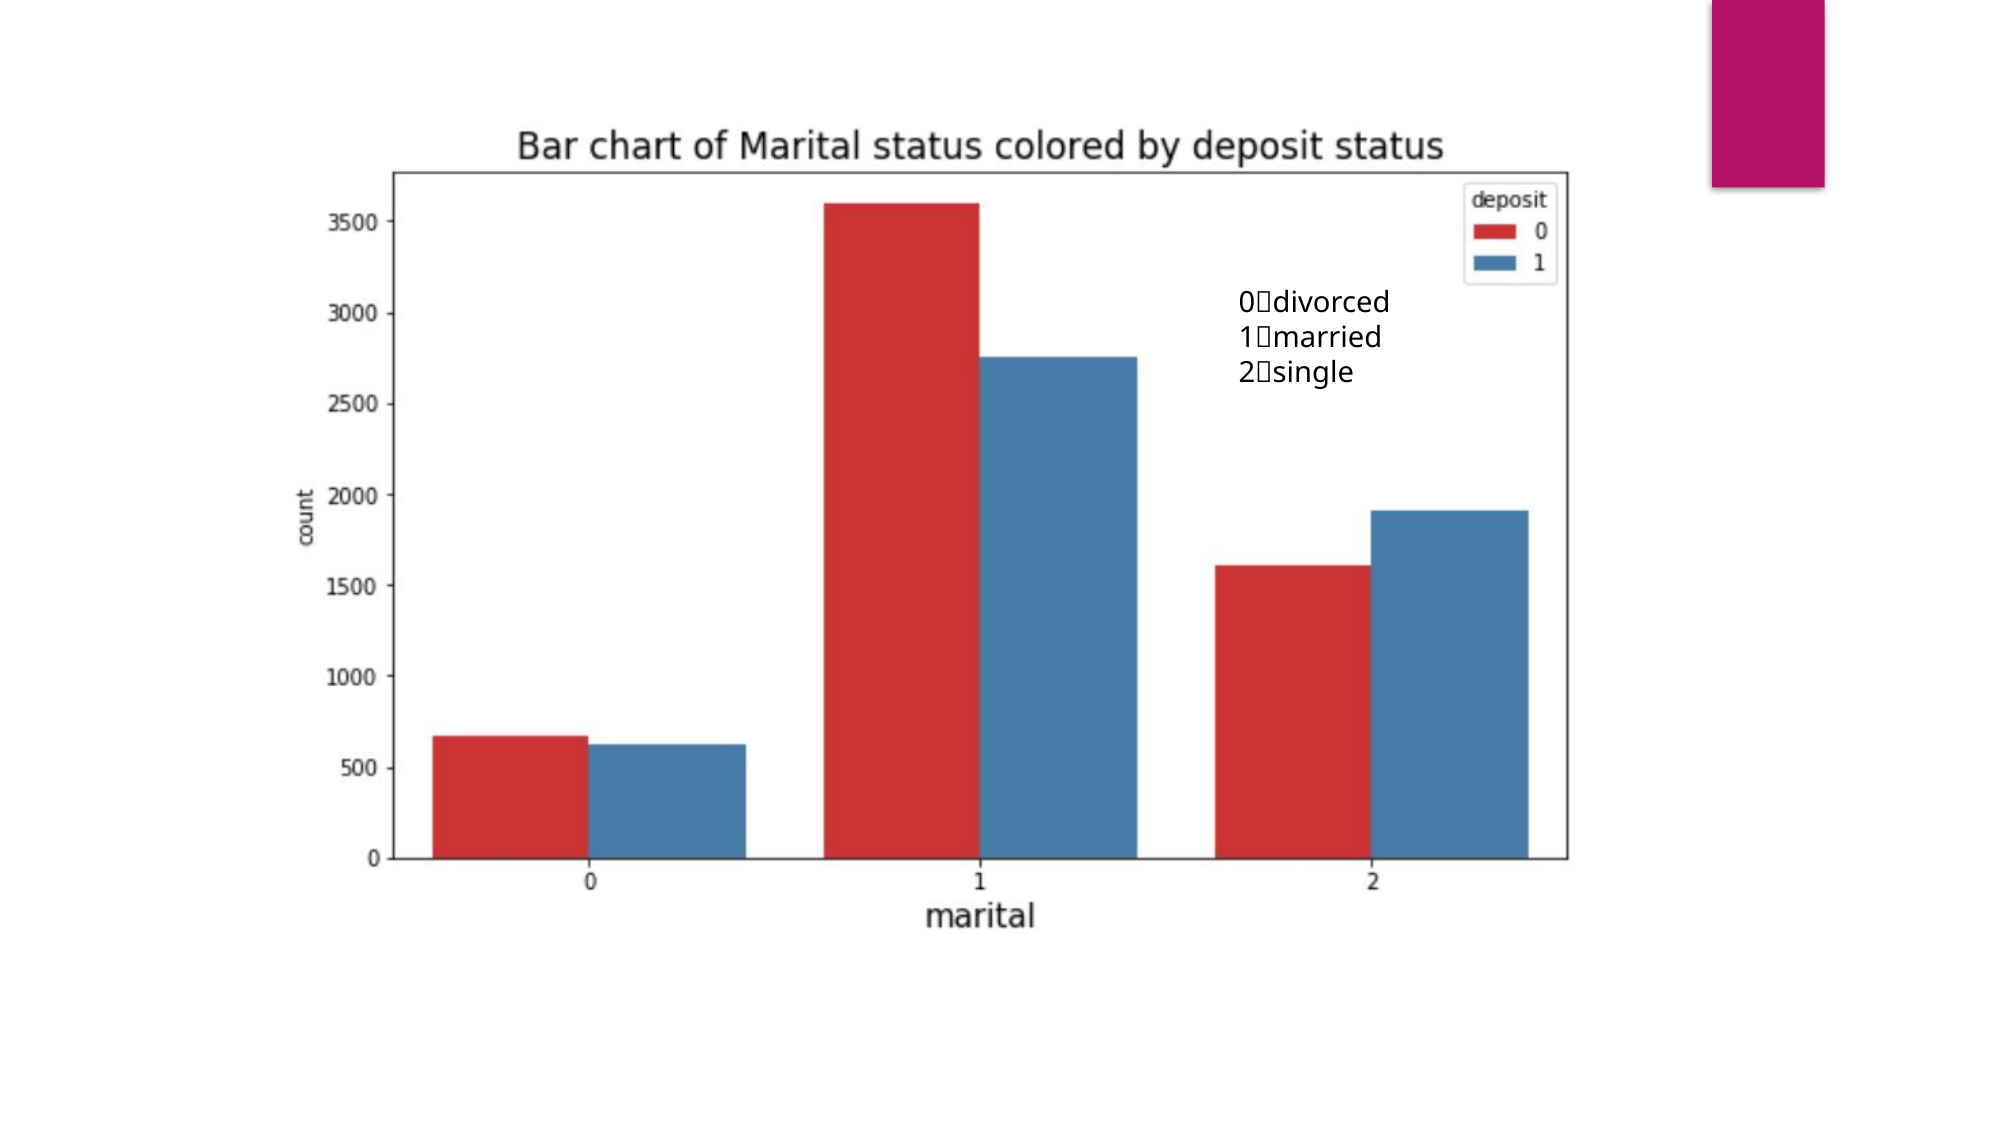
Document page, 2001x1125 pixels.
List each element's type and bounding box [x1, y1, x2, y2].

picture [253, 115, 1649, 954]
